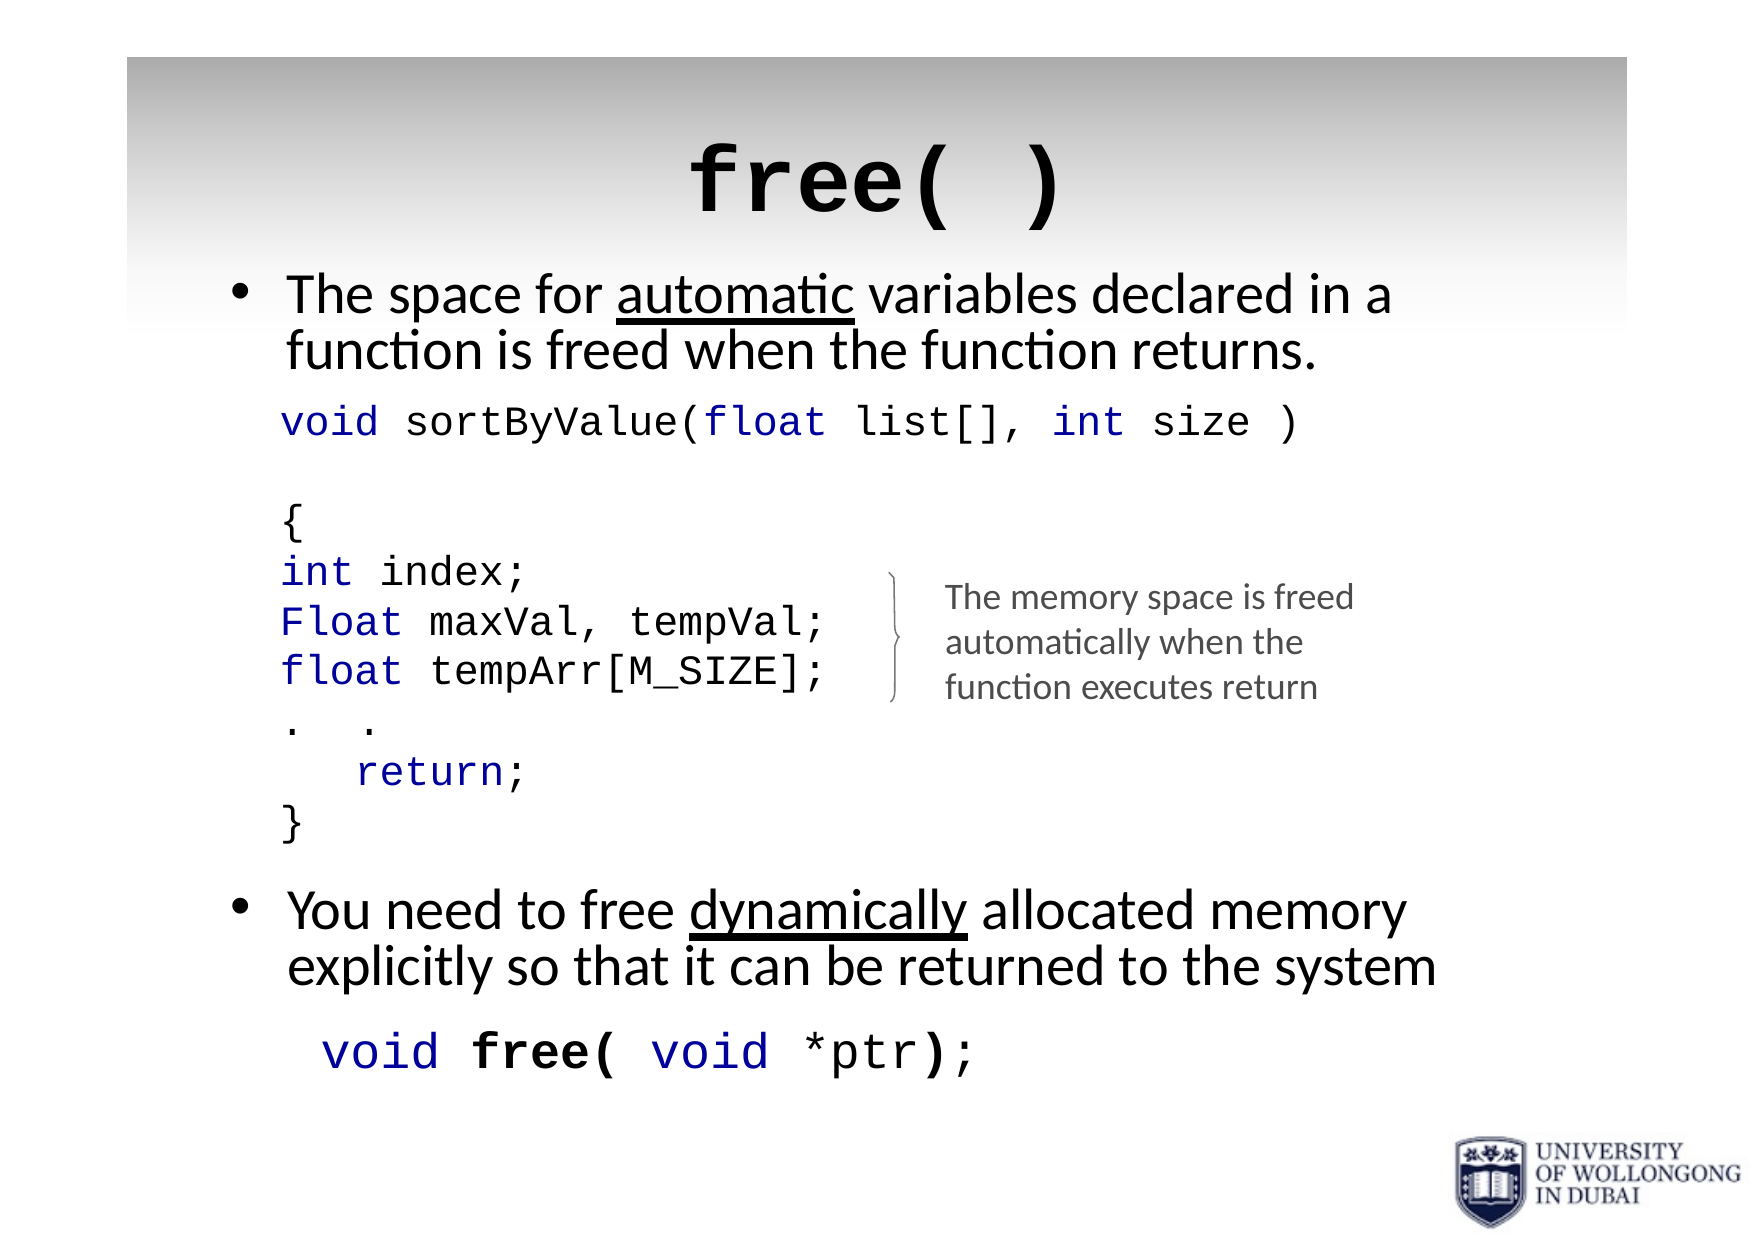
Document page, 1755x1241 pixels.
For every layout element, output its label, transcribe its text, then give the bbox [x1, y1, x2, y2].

text_box void sortByValue(float list[], int size ) { int index; Float maxVal, tempVal; float tempArr[M_SIZE]; . . return; } [277, 393, 1402, 817]
text_box You need to free dynamically allocated memory explicitly so that it can be returned to the system void free( void *ptr); [228, 817, 1452, 1079]
text_box The memory space is freed automatically when the function executes return [942, 572, 1359, 708]
text_box [888, 572, 900, 702]
picture [127, 57, 1753, 1238]
title free( ) [366, 79, 1388, 269]
text_box The space for automatic variables declared in a function is freed when the function returns. [228, 269, 1404, 382]
